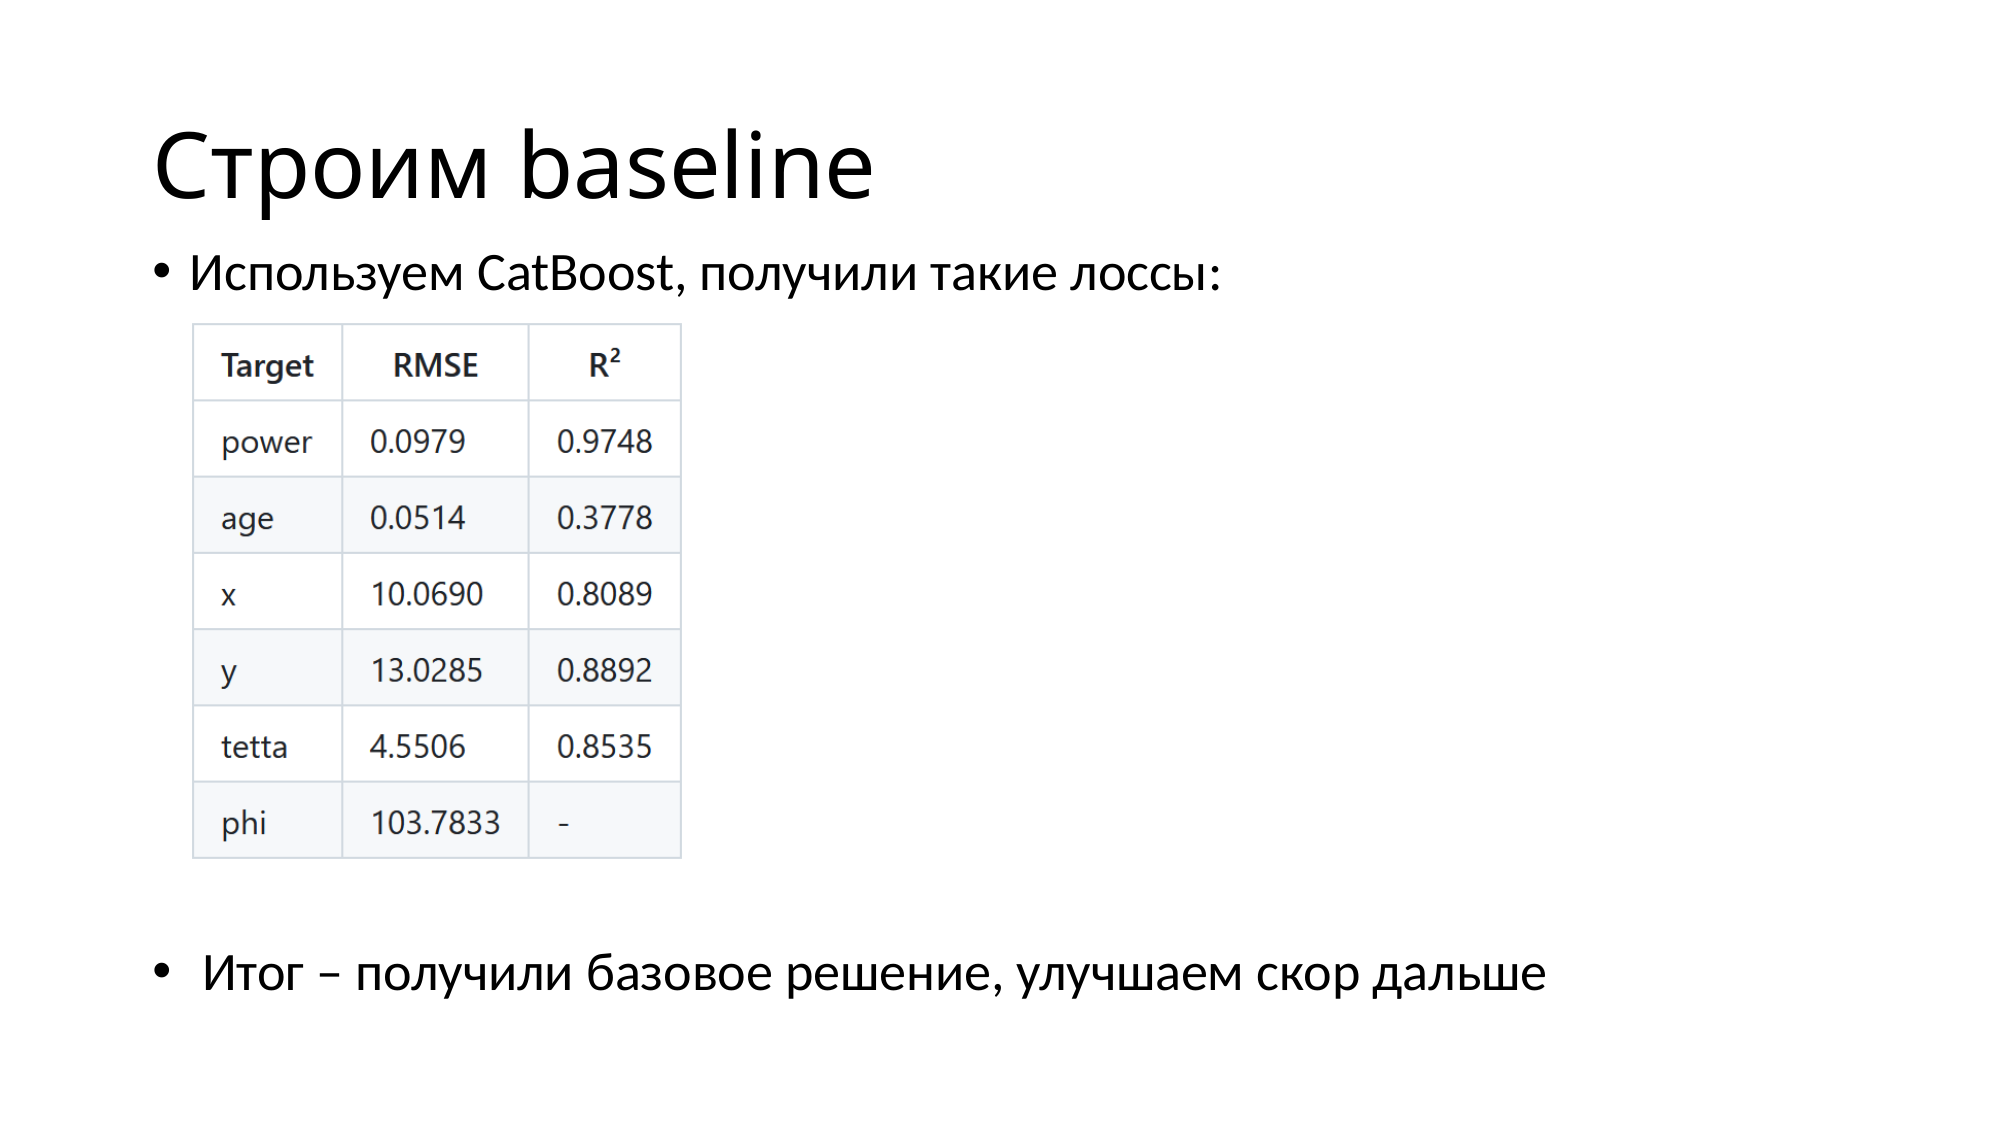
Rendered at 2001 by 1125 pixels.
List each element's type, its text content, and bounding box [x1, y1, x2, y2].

picture [190, 319, 684, 862]
title Строим baseline [137, 59, 1863, 236]
list Используем CatBoost, получили такие лоссы: Итог – получили базовое решение, улучшаем скор дальше [137, 236, 1863, 1014]
